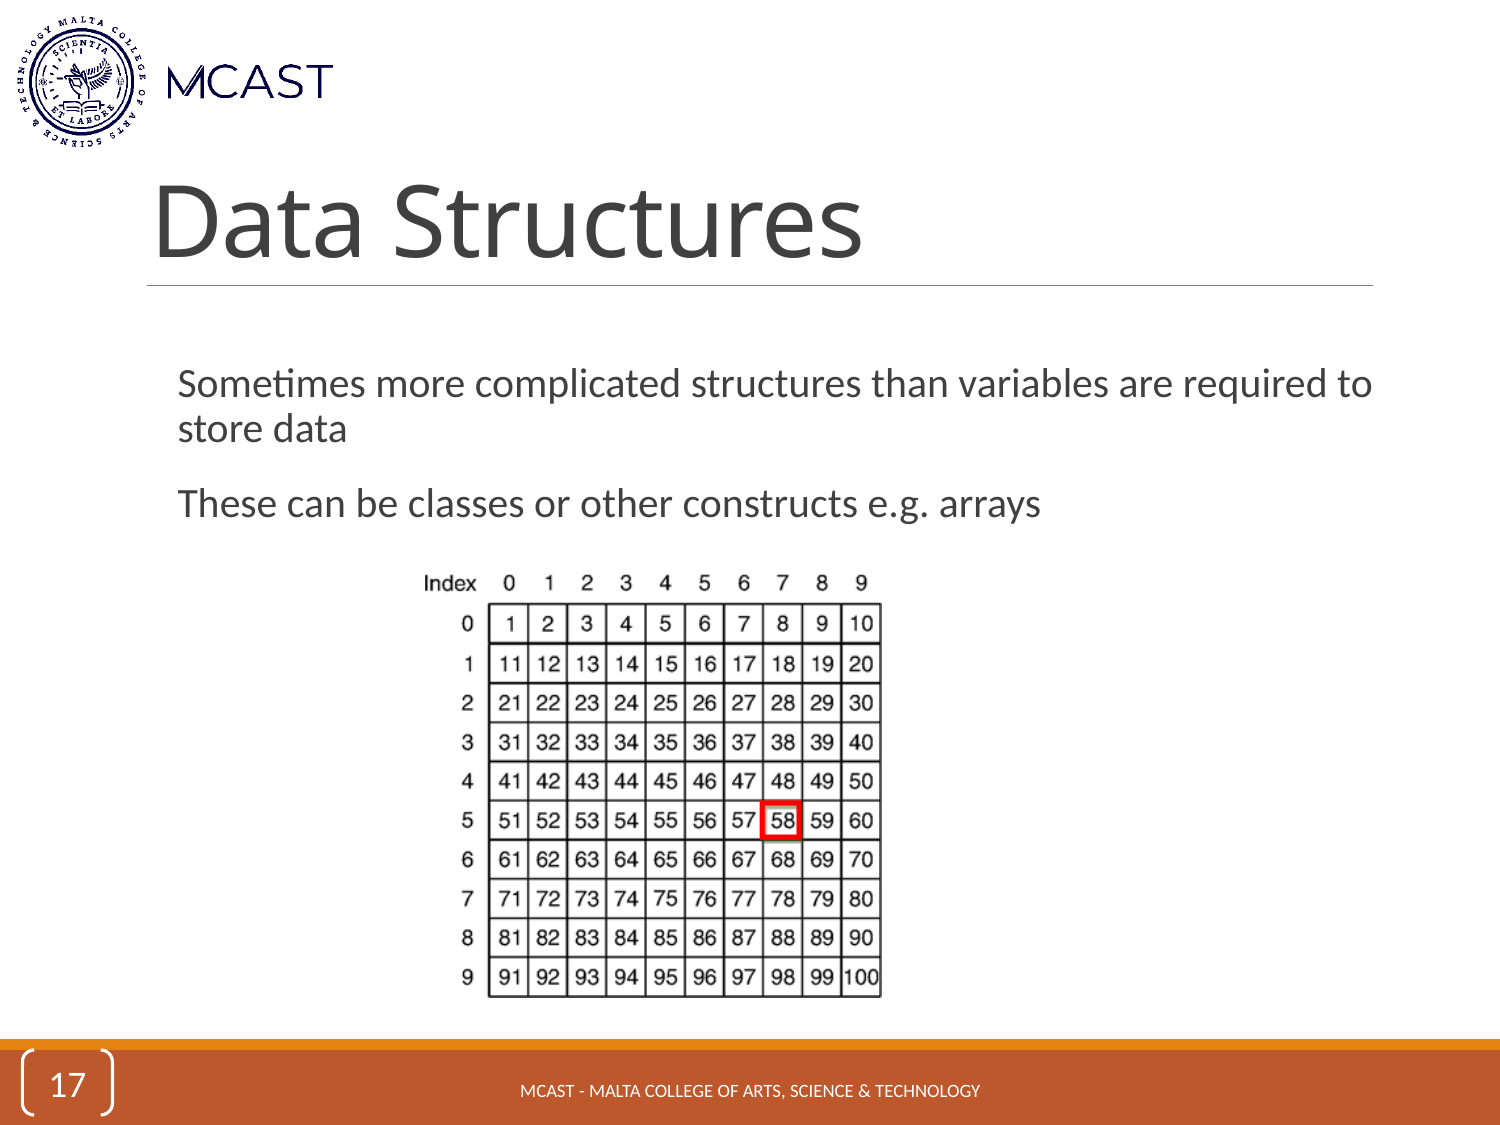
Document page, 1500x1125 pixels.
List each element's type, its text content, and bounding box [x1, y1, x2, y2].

title Data Structures [135, 47, 1373, 285]
picture [424, 574, 882, 998]
picture [0, 0, 351, 165]
footer MCAST - Malta College of Arts, Science & Technology [453, 1059, 1047, 1120]
list Sometimes more complicated structures than variables are required to store data These can be classes or other constructs e.g. arrays [162, 275, 1375, 915]
